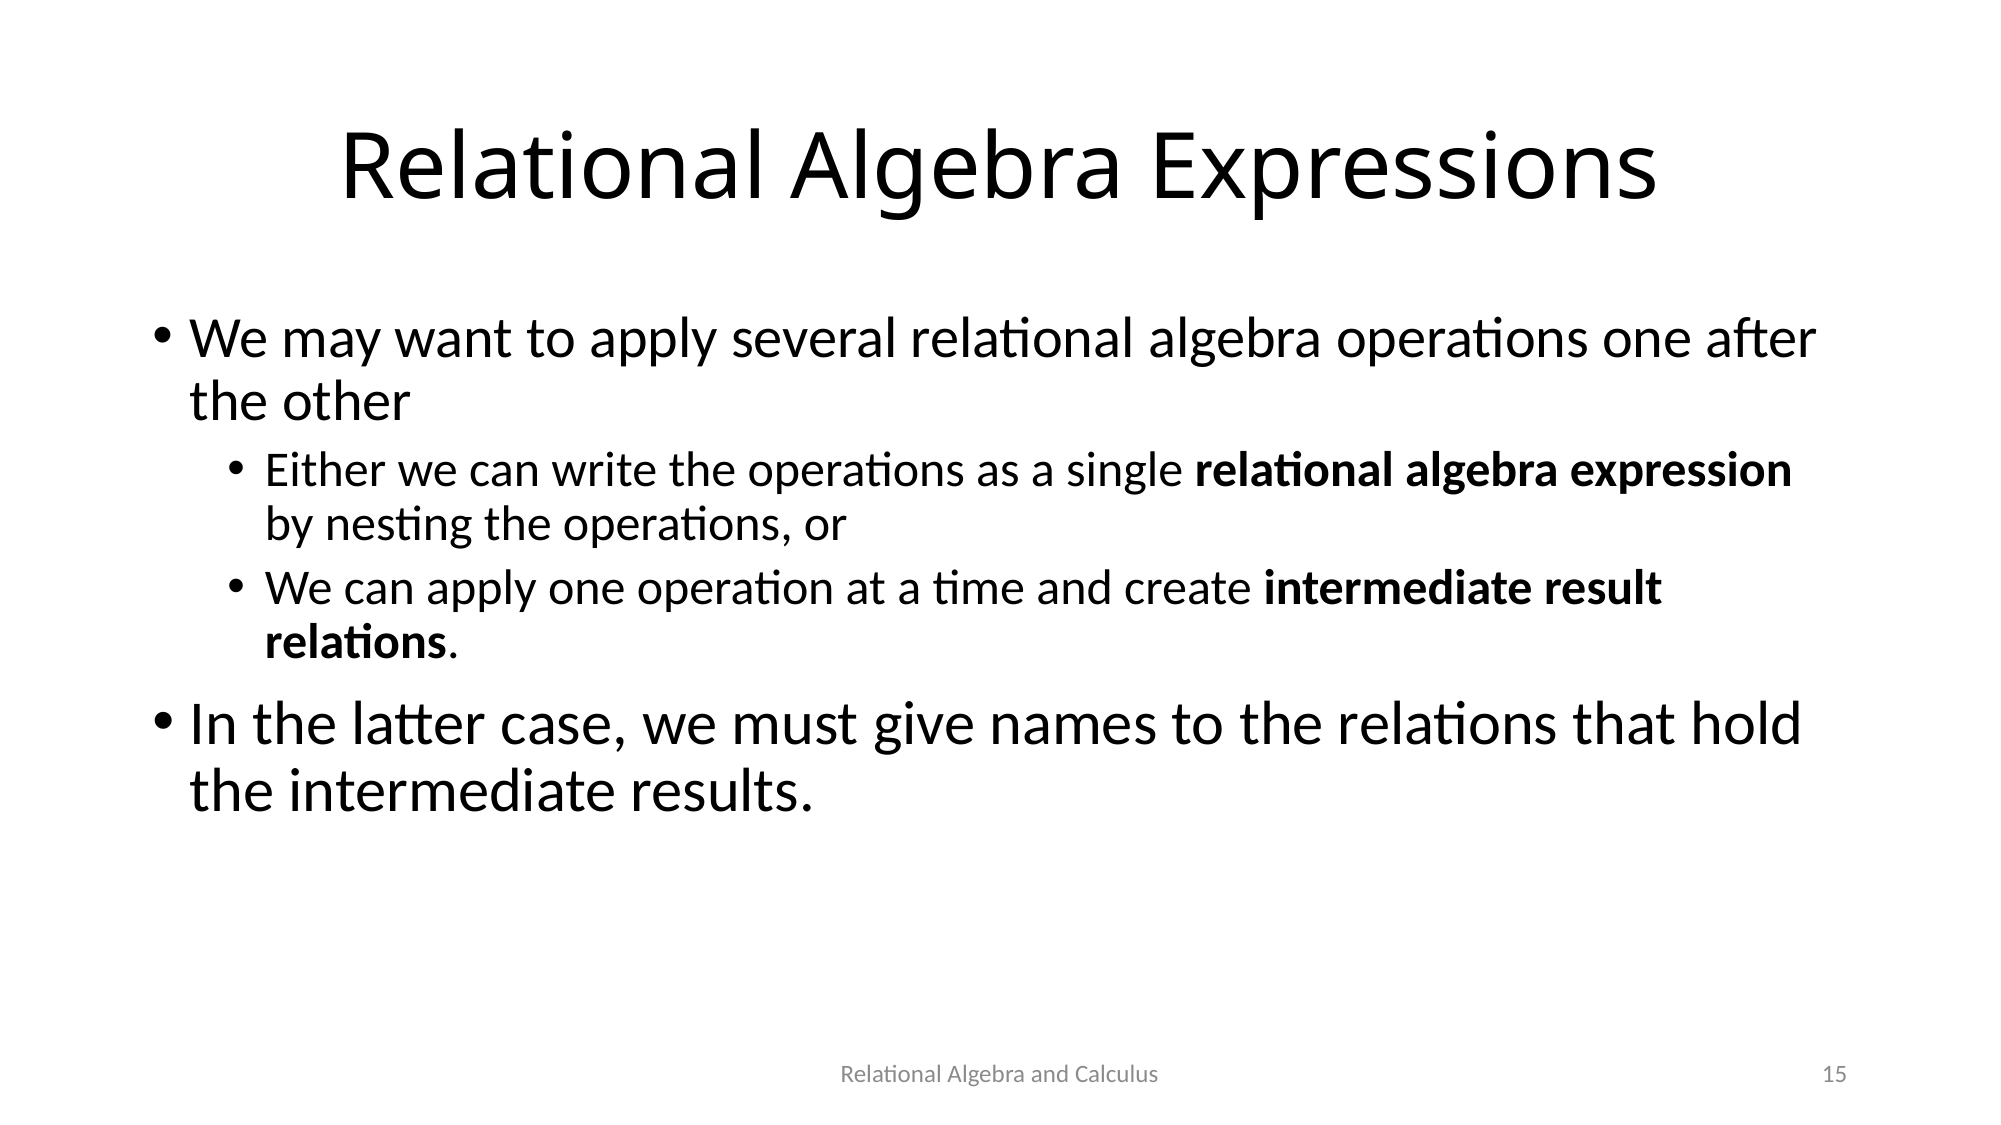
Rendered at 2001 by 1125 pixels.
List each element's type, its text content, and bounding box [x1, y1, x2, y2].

footer Relational Algebra and Calculus [662, 1042, 1338, 1103]
list We may want to apply several relational algebra operations one after the other Either we can write the operations as a single relational algebra expression by nesting the operations, or We can apply one operation at a time and create intermediate result relations. In the latter case, we must give names to the relations that hold the intermediate results. [137, 299, 1863, 1014]
title Relational Algebra Expressions [137, 59, 1863, 278]
slide_number 15 [1412, 1042, 1863, 1103]
